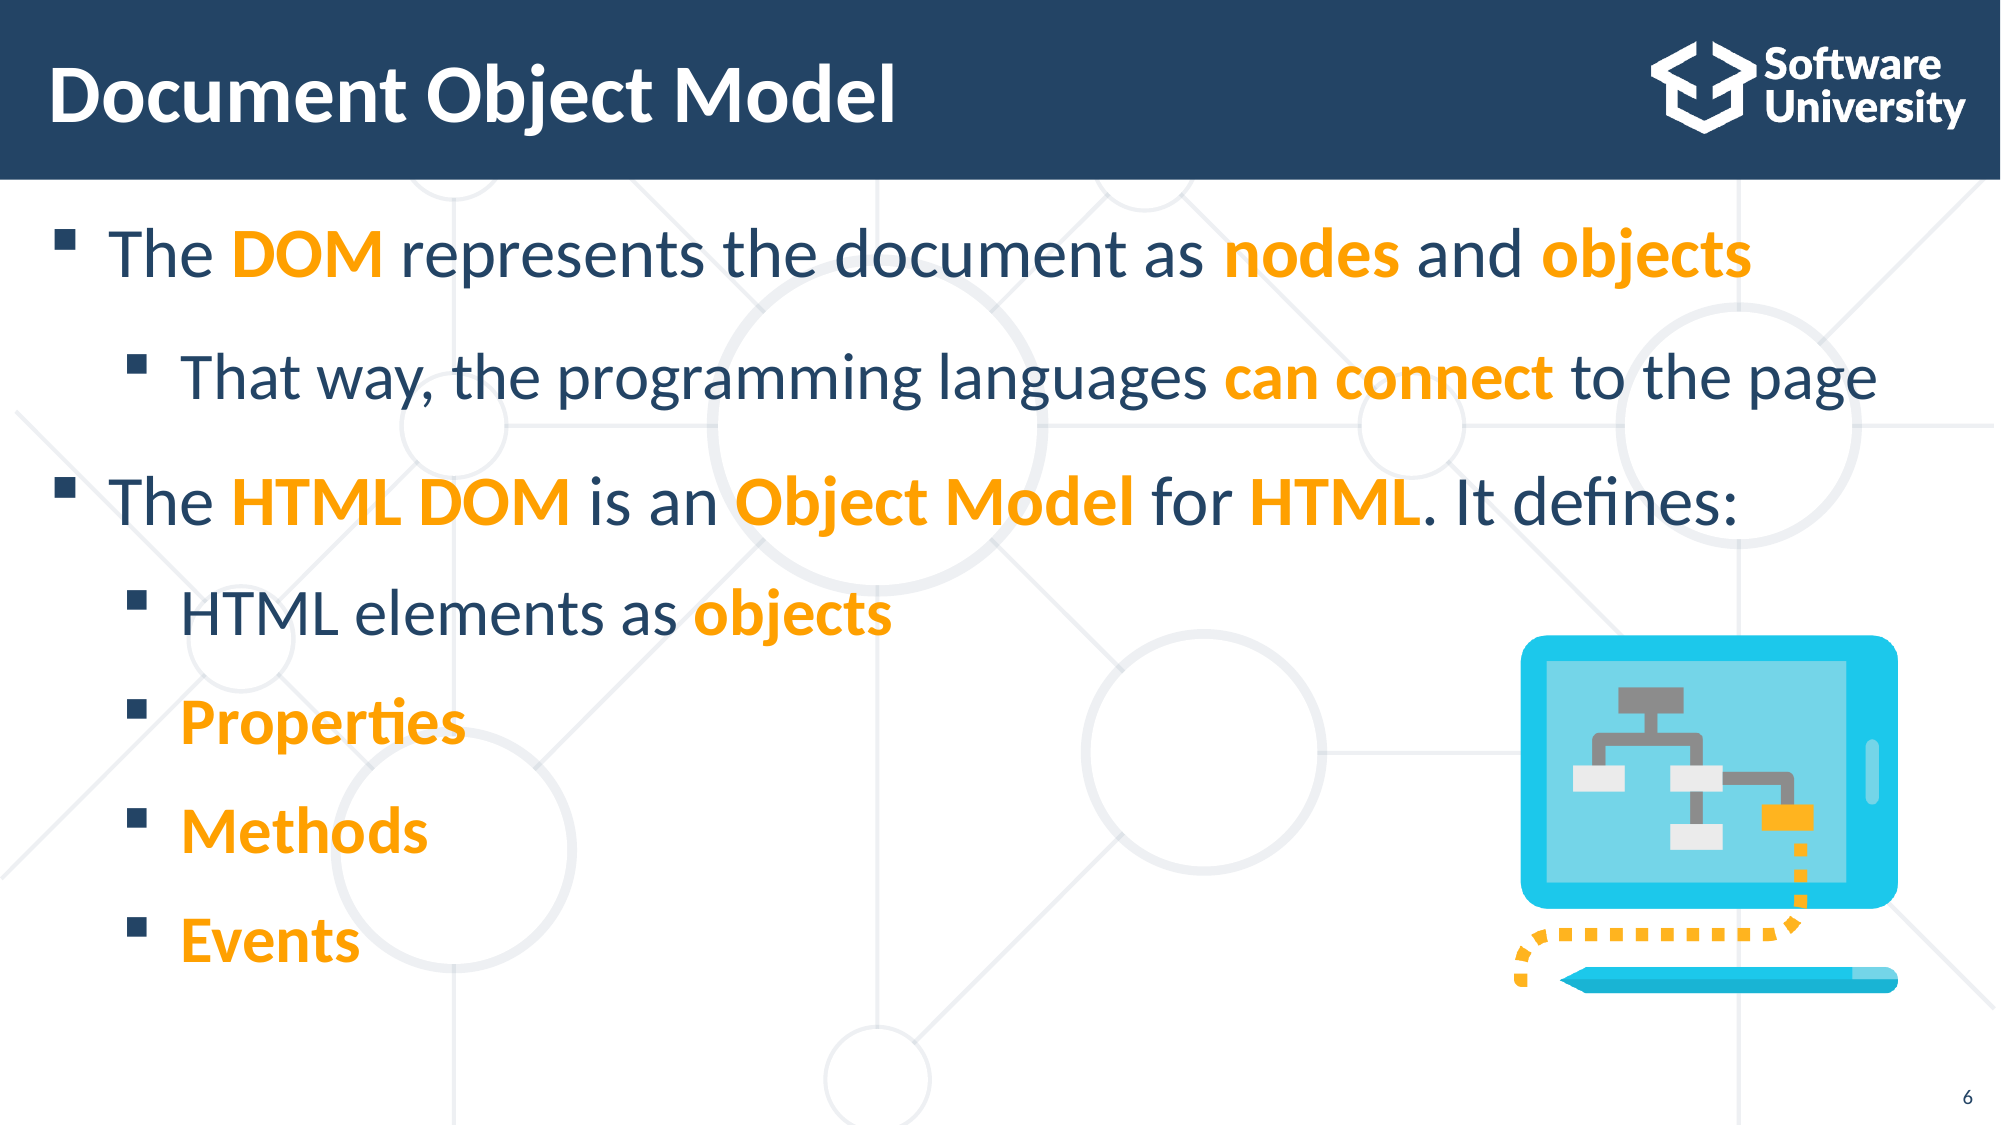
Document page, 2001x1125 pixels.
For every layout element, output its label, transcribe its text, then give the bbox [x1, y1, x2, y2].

list The DOM represents the document as nodes and objects That way, the programming languages can connect to the page The HTML DOM is an Object Model for HTML. It defines: HTML elements as objects Properties Methods Events [31, 196, 1970, 1104]
picture [1651, 41, 1966, 134]
slide_number 6 [1927, 1067, 1989, 1117]
picture [1513, 622, 1898, 1007]
title Document Object Model [31, 16, 1625, 162]
